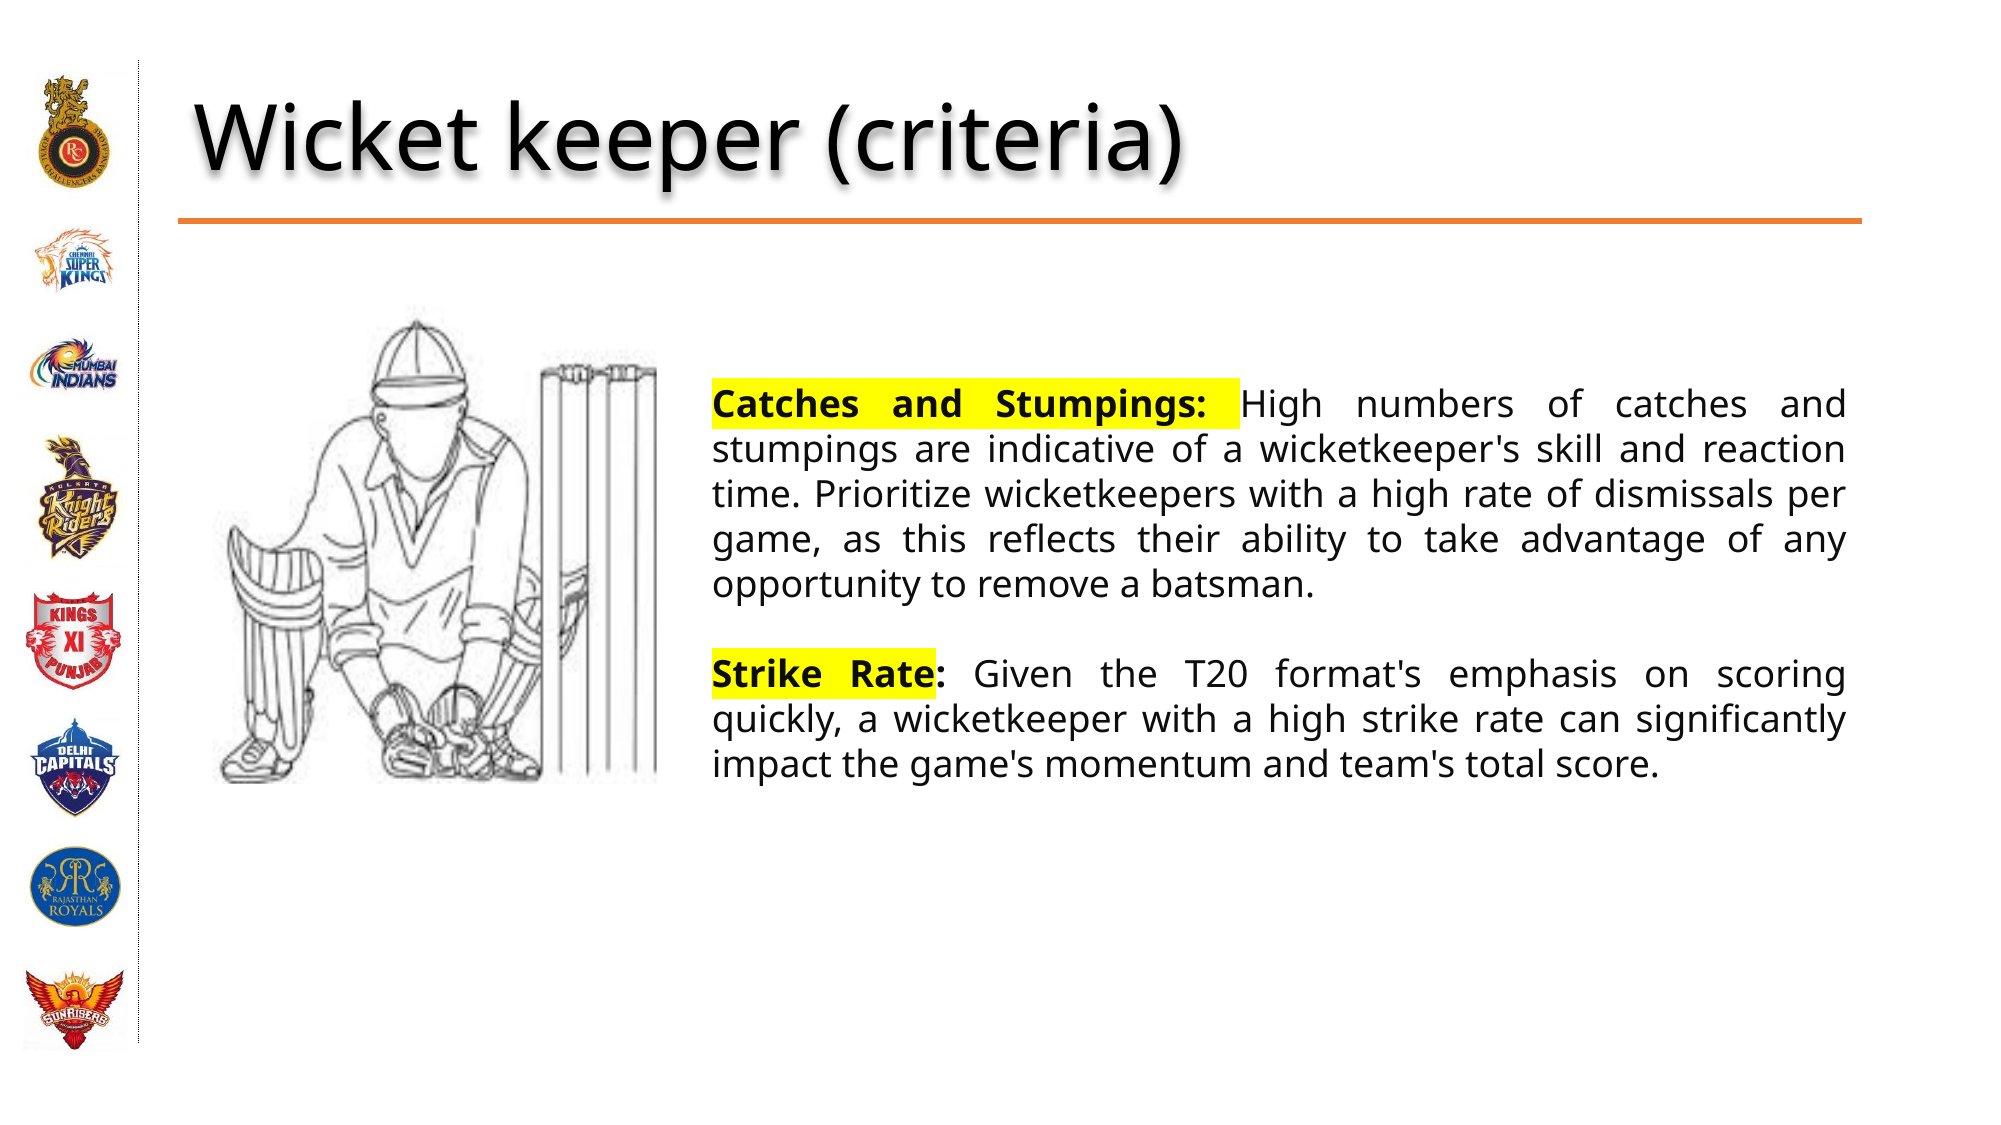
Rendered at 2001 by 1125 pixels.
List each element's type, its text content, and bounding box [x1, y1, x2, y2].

picture [17, 68, 133, 199]
picture [20, 960, 130, 1057]
title Wicket keeper (criteria) [178, 59, 1863, 221]
picture [24, 588, 125, 693]
picture [23, 427, 127, 567]
picture [177, 259, 657, 784]
picture [22, 841, 128, 939]
picture [23, 220, 127, 308]
text_box Catches and Stumpings: High numbers of catches and stumpings are indicative of a wicketkeeper's skill and reaction time. Prioritize wicketkeepers with a high rate of dismissals per game, as this reflects their ability to take advantage of any opportunity to remove a batsman. Strike Rate: Given the T20 format's emphasis on scoring quickly, a wicketkeeper with a high strike rate can significantly impact the game's momentum and team's total score. [697, 373, 1863, 793]
picture [25, 329, 125, 406]
picture [27, 714, 123, 820]
